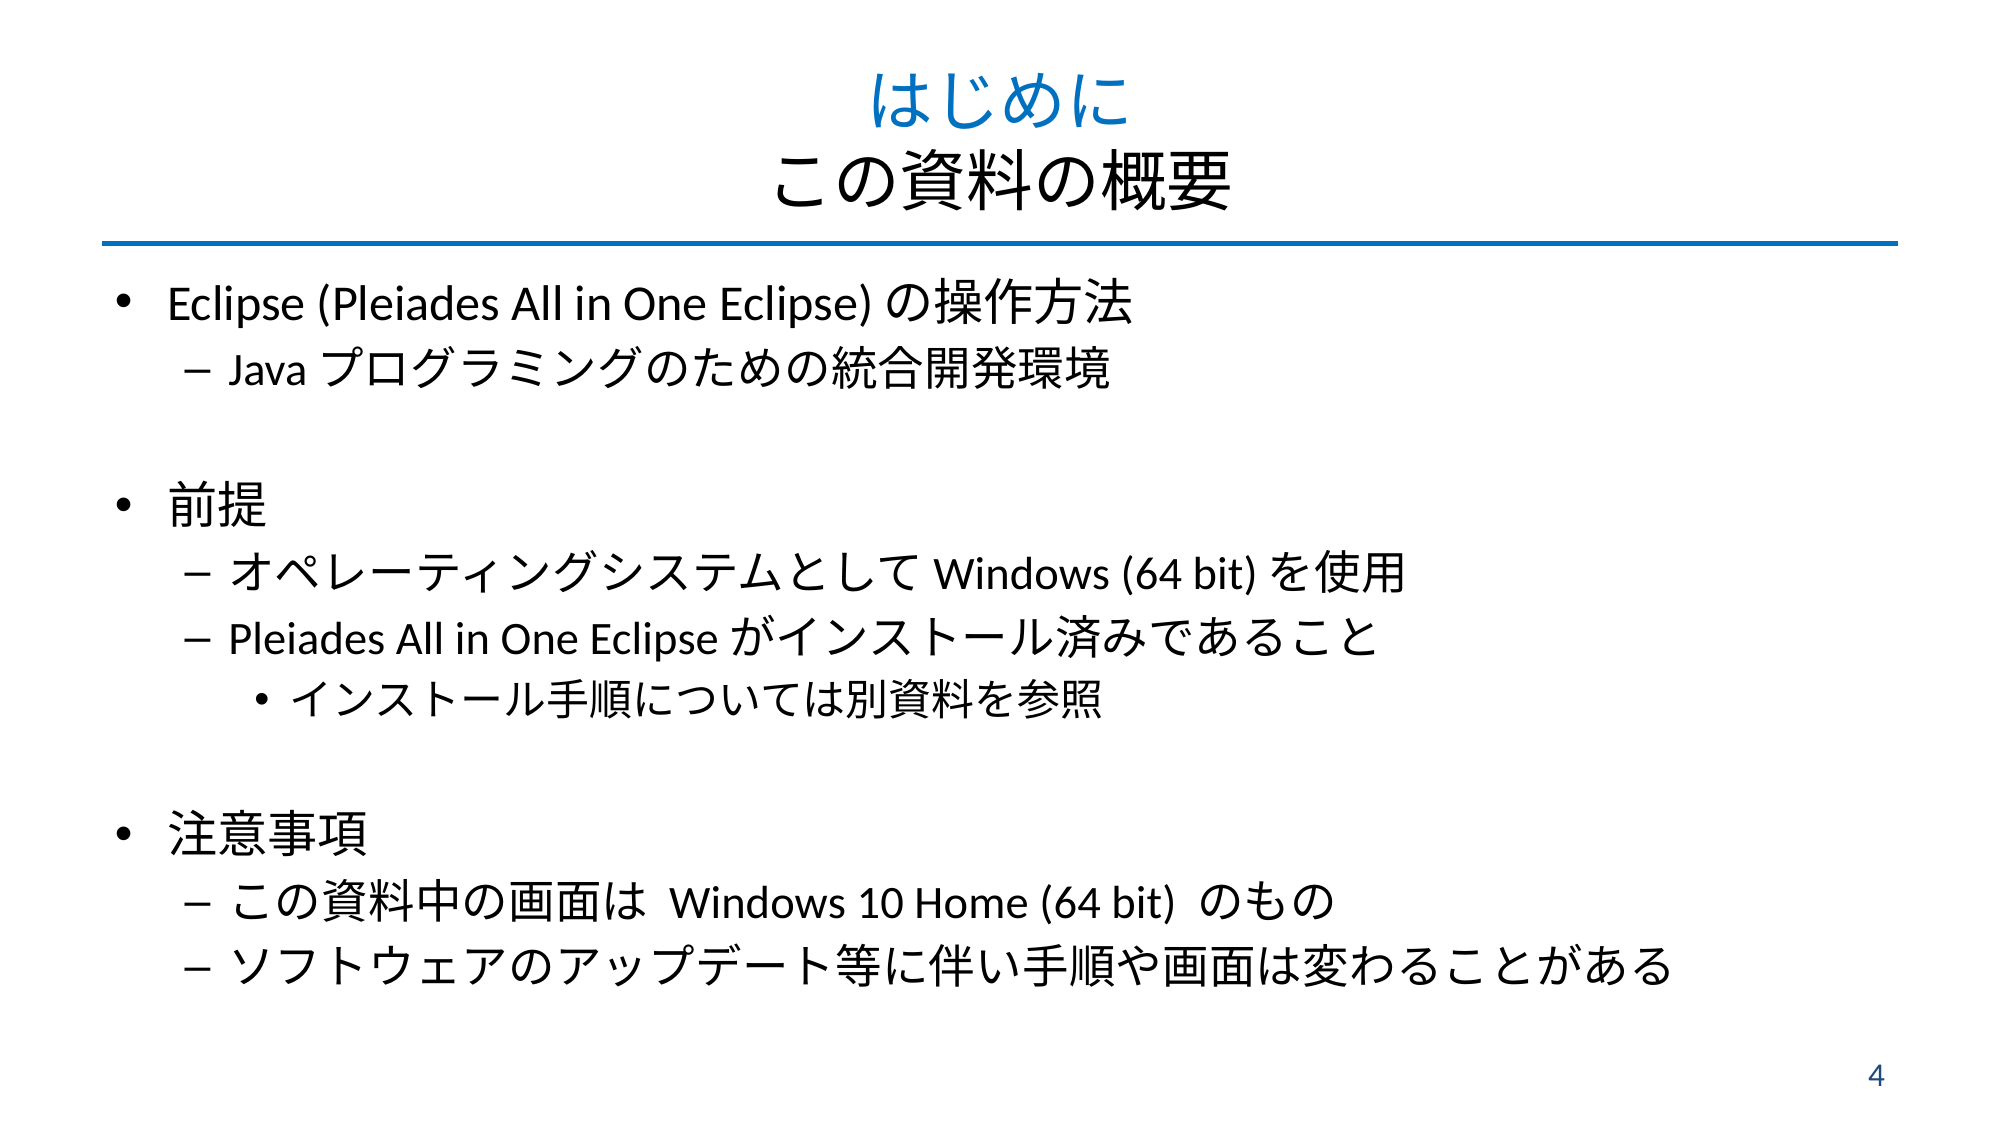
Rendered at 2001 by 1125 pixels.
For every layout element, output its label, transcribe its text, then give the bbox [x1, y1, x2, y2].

slide_number 4 [1433, 1042, 1900, 1103]
list Eclipse (Pleiades All in One Eclipse)の操作方法 Javaプログラミングのための統合開発環境 前提 オペレーティングシステムとしてWindows (64 bit)を使用 Pleiades All in One Eclipseがインストール済みであること インストール手順については別資料を参照 注意事項 この資料中の画面は Windows 10 Home (64 bit) のもの ソフトウェアのアップデート等に伴い手順や画面は変わることがある [99, 262, 1900, 1005]
title はじめに この資料の概要 [99, 45, 1900, 233]
